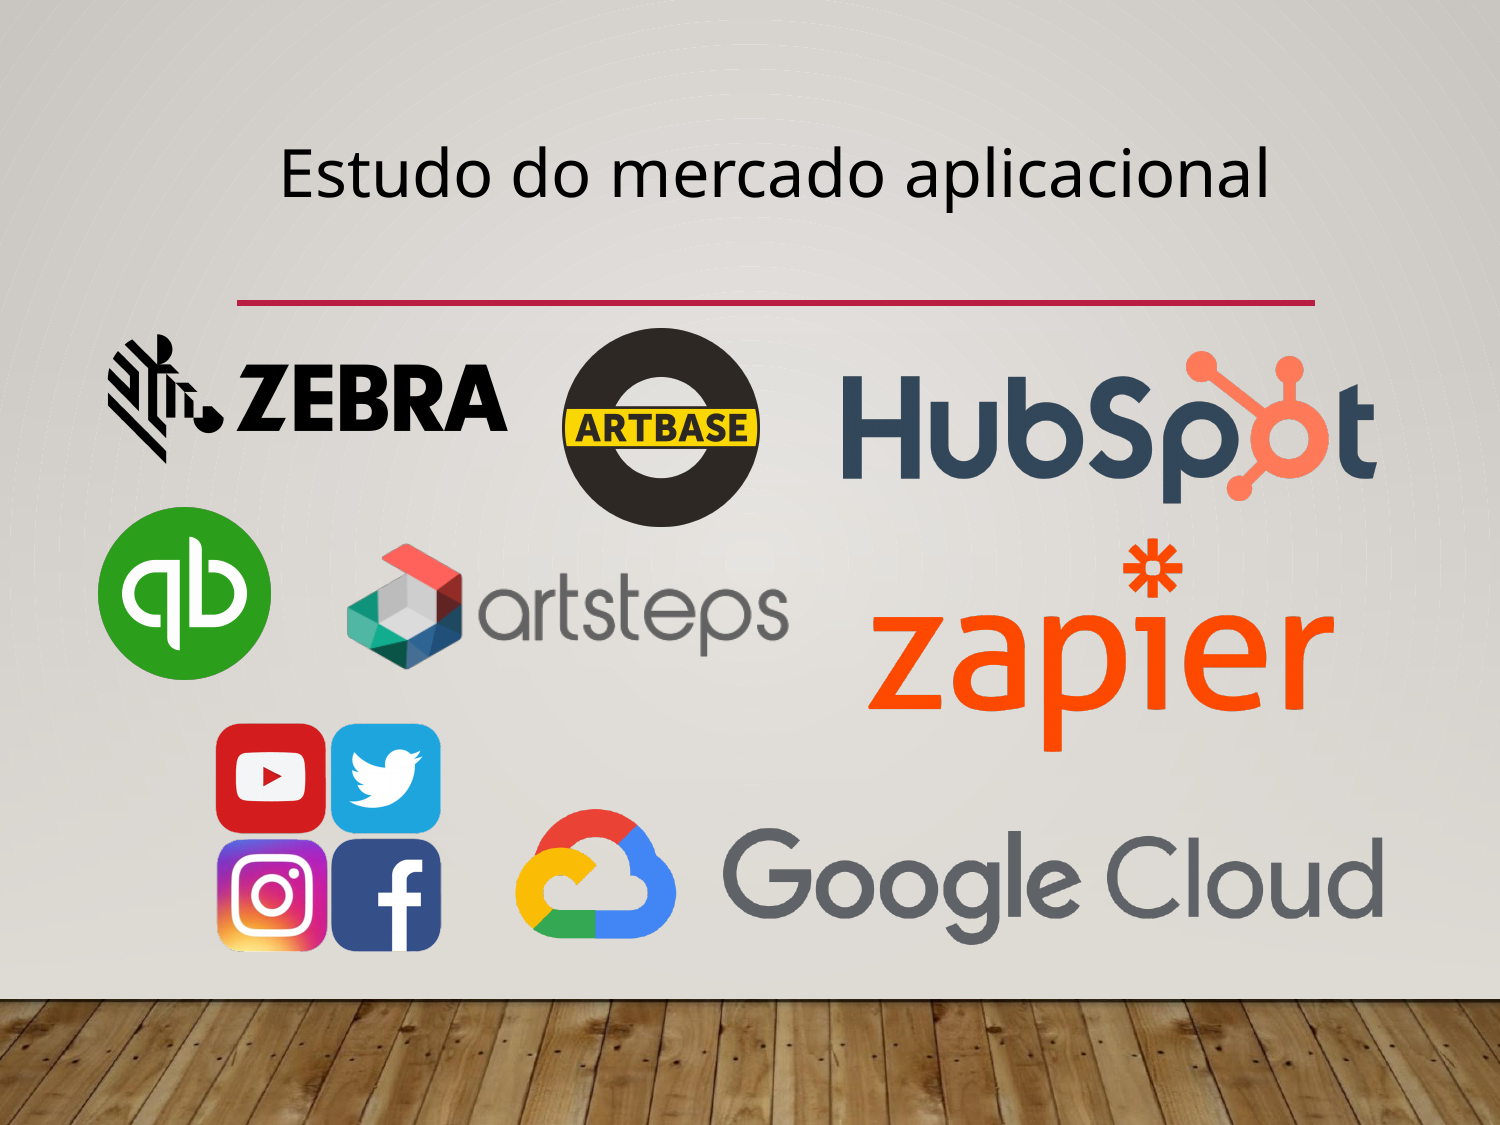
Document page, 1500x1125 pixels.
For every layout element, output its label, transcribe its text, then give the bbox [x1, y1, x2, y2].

picture [98, 507, 272, 680]
picture [0, 999, 1500, 1125]
title Estudo do mercado aplicacional [236, 131, 1315, 305]
picture [98, 328, 511, 465]
picture [200, 709, 455, 964]
picture [510, 808, 1397, 947]
picture [331, 328, 798, 683]
picture [843, 351, 1377, 508]
picture [867, 538, 1334, 752]
